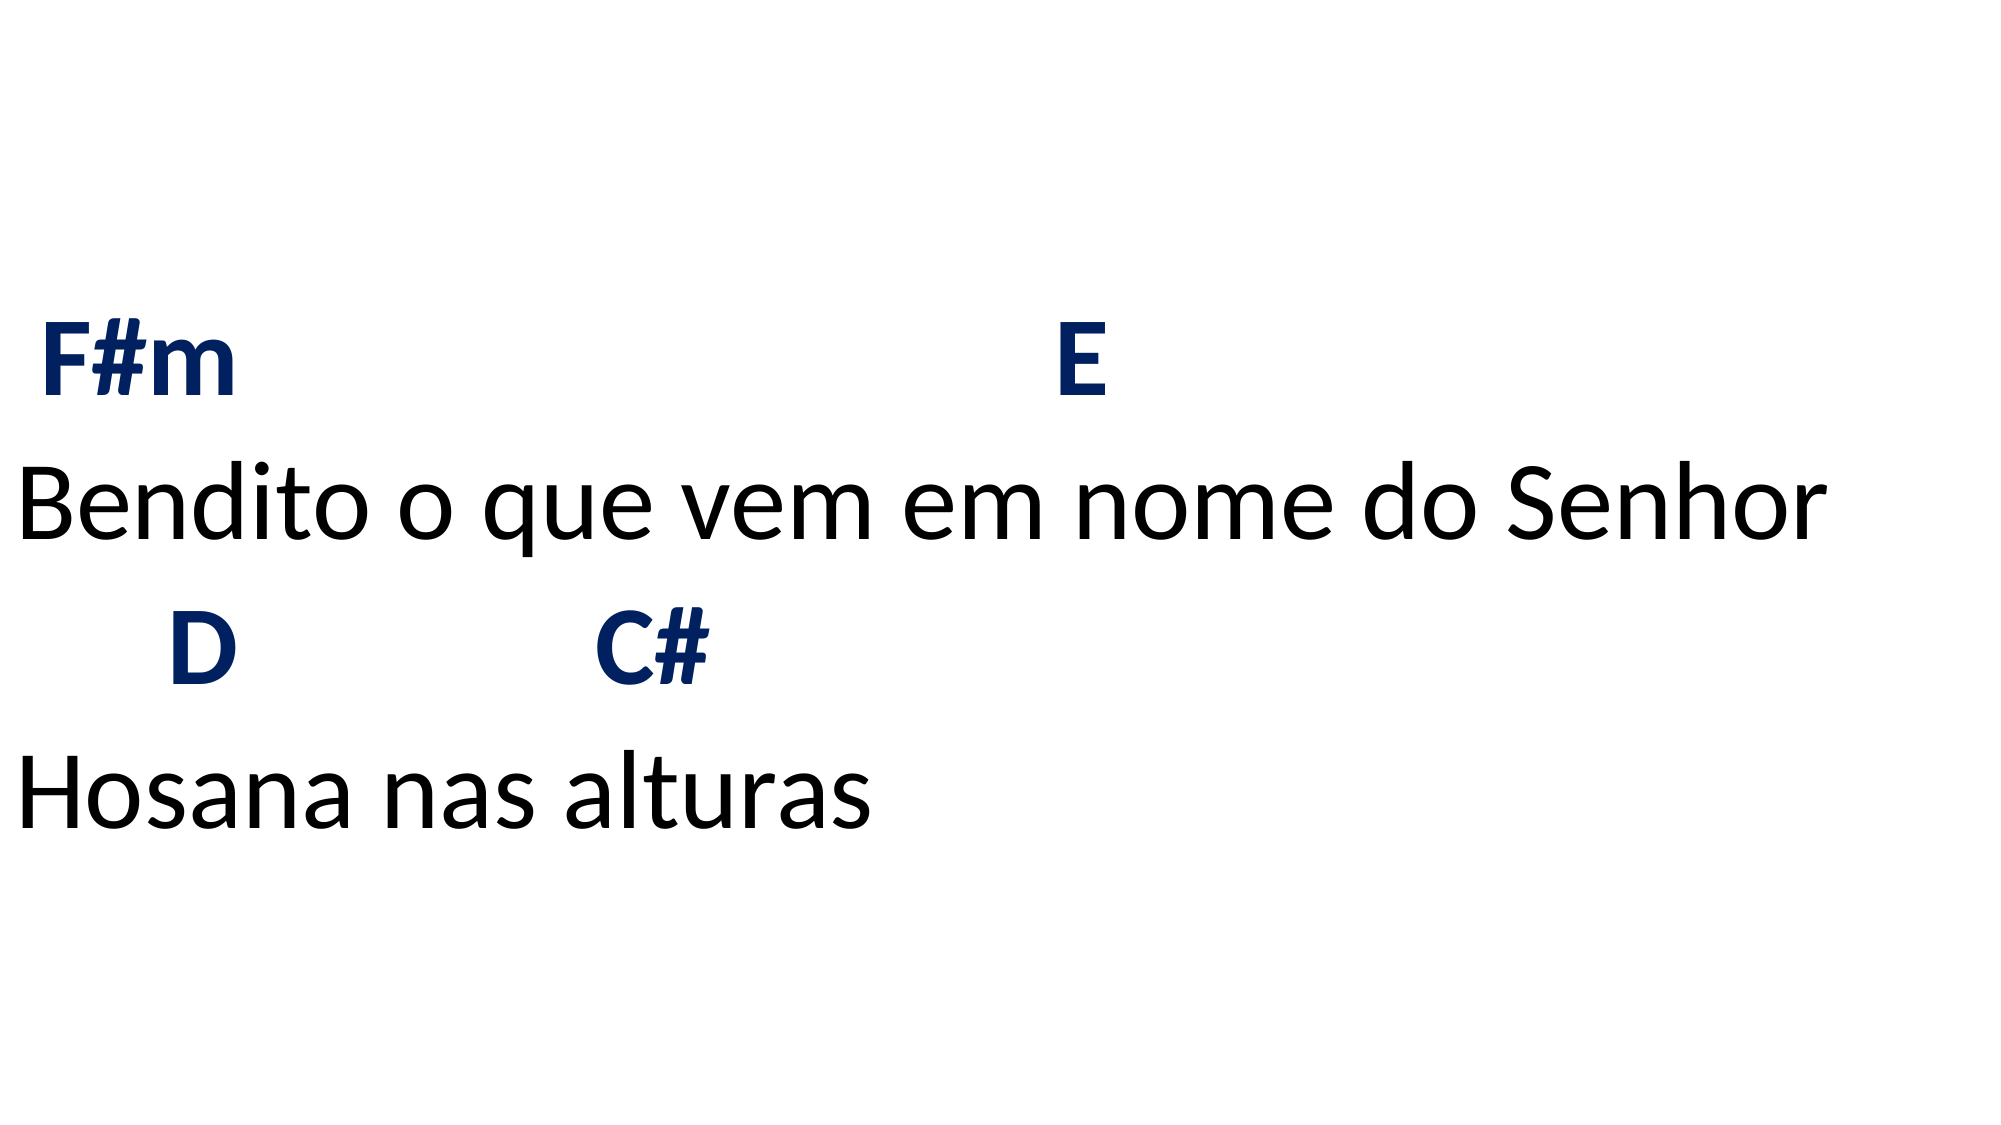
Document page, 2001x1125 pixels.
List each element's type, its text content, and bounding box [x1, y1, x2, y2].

title F#m E Bendito o que vem em nome do Senhor D C# Hosana nas alturas [0, 0, 2000, 1125]
